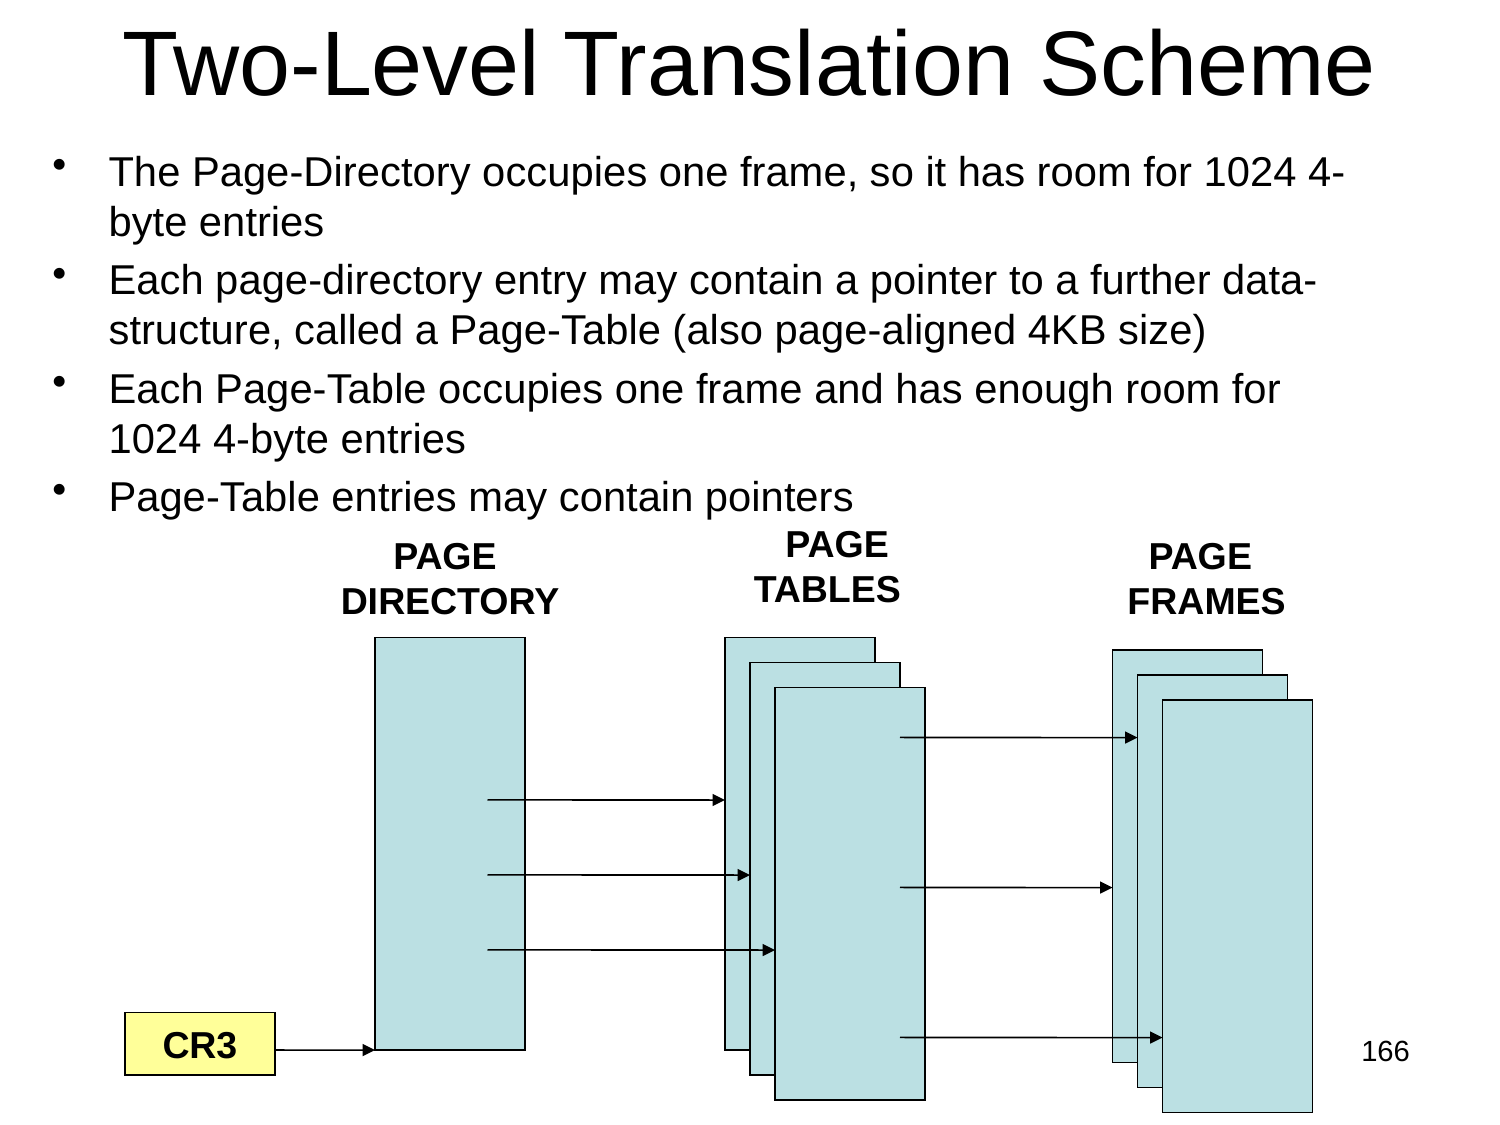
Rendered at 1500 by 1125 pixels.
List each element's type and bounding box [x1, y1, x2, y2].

title [74, 0, 1426, 131]
text_box [1162, 1103, 1313, 1113]
text_box [37, 137, 1388, 1100]
slide_number [1074, 1024, 1426, 1103]
